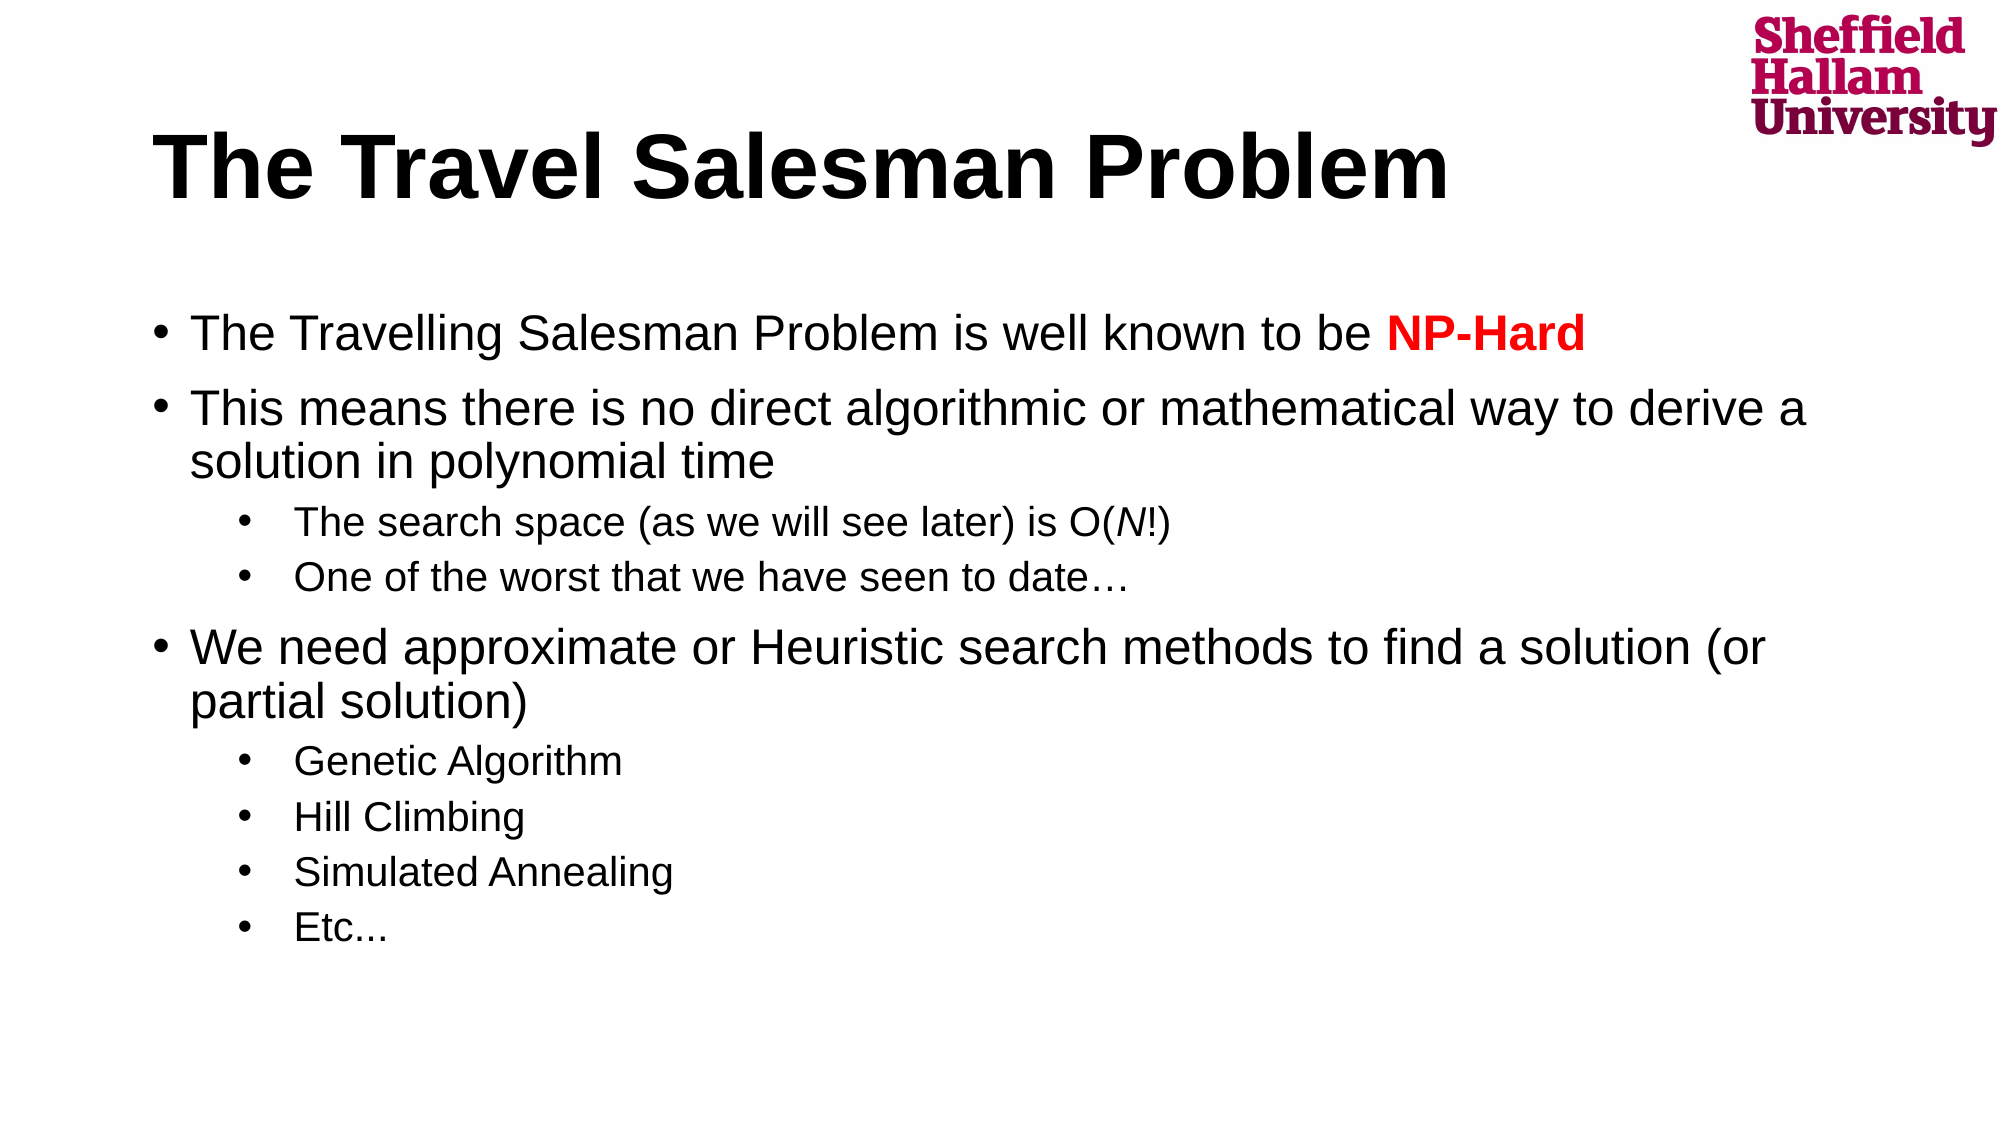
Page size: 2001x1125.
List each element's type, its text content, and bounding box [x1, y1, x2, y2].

picture [1746, 5, 2000, 159]
list The Travelling Salesman Problem is well known to be NP-Hard This means there is no direct algorithmic or mathematical way to derive a solution in polynomial time The search space (as we will see later) is O(N!) One of the worst that we have seen to date… We need approximate or Heuristic search methods to find a solution (or partial solution) Genetic Algorithm Hill Climbing Simulated Annealing Etc... [137, 299, 1863, 1014]
title The Travel Salesman Problem [137, 59, 1863, 278]
